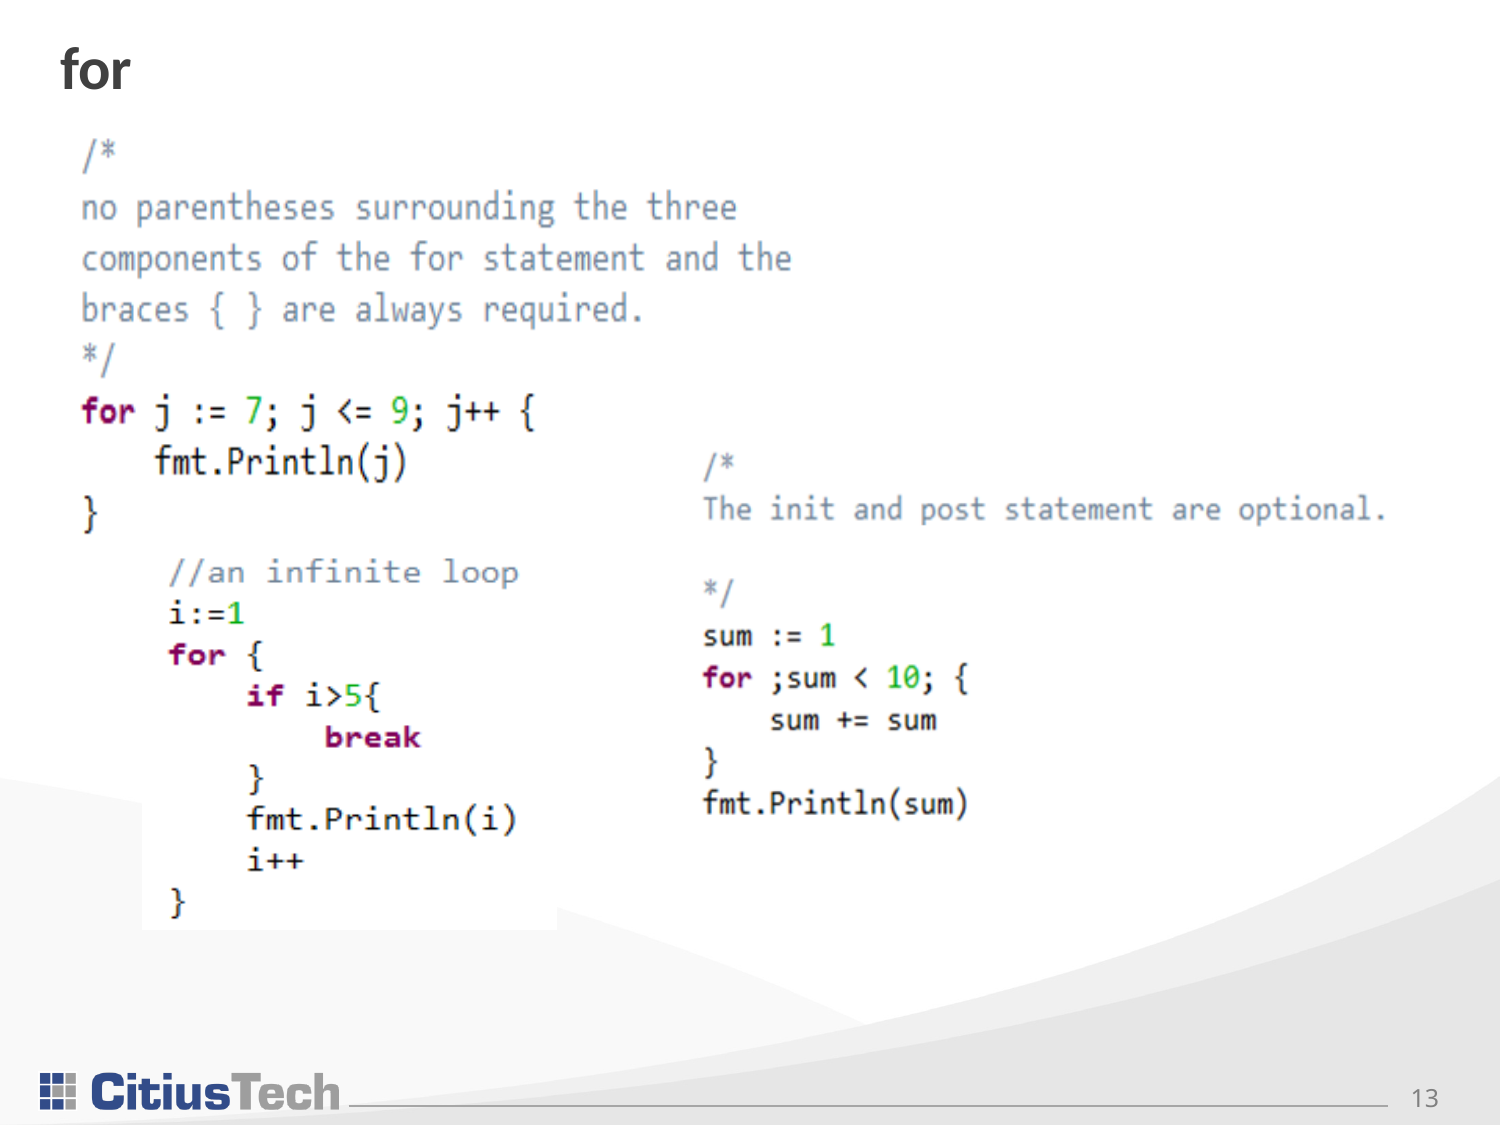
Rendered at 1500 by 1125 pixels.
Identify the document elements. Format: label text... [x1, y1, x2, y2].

title for [45, 17, 1425, 113]
picture [0, 0, 1500, 1125]
